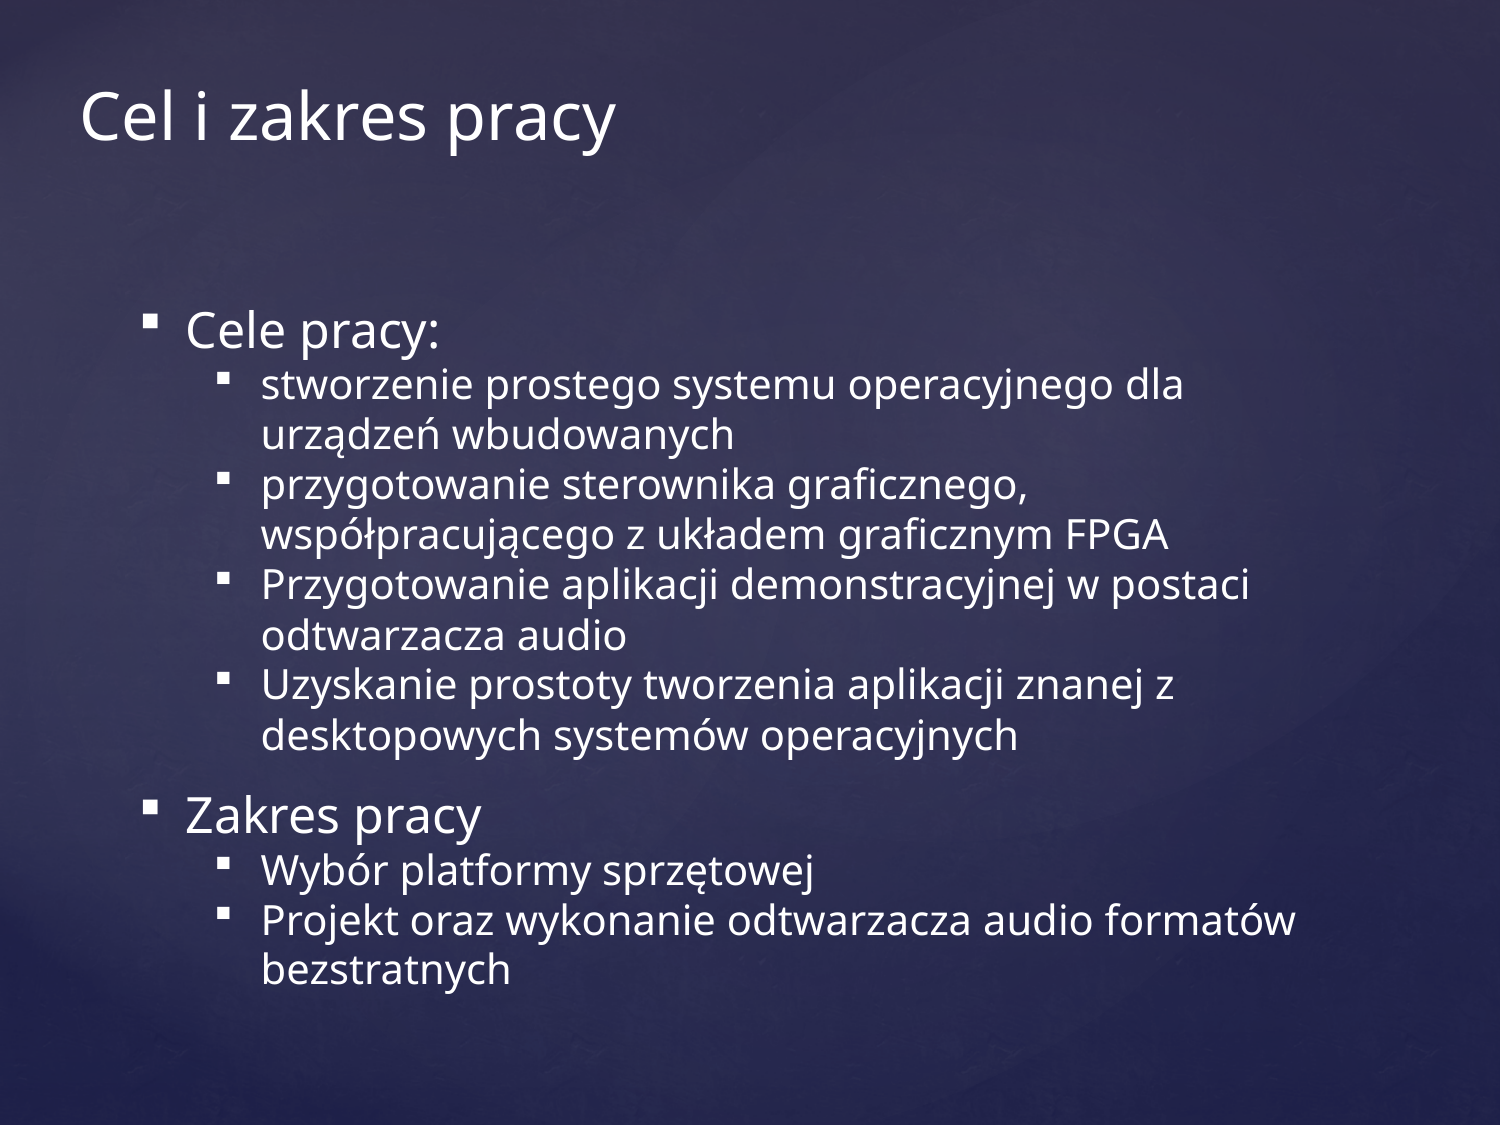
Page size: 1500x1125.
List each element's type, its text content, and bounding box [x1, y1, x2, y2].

text_box Cel i zakres pracy [64, 66, 1439, 161]
text_box Cele pracy: stworzenie prostego systemu operacyjnego dla urządzeń wbudowanych przygotowanie sterownika graficznego, współpracującego z układem graficznym FPGA Przygotowanie aplikacji demonstracyjnej w postaci odtwarzacza audio Uzyskanie prostoty tworzenia aplikacji znanej z desktopowych systemów operacyjnych Zakres pracy Wybór platformy sprzętowej Projekt oraz wykonanie odtwarzacza audio formatów bezstratnych [123, 290, 1376, 1001]
